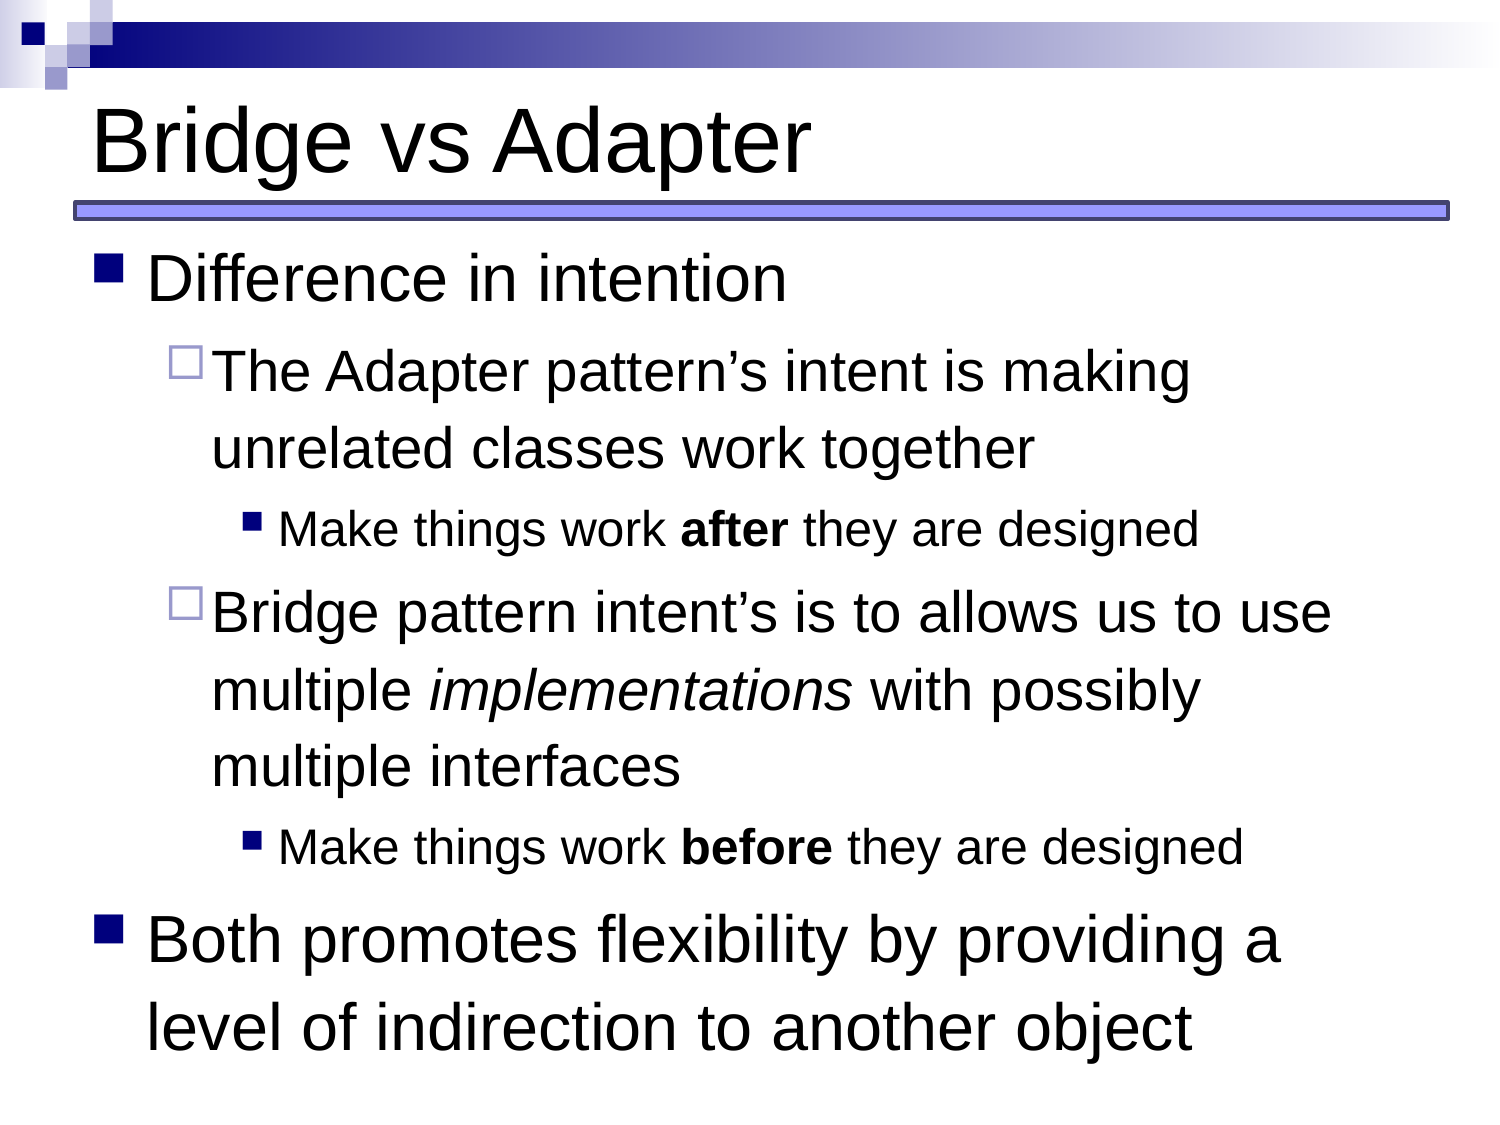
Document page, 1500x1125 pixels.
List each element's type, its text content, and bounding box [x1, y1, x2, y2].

list Difference in intention The Adapter pattern’s intent is making unrelated classes work together Make things work after they are designed Bridge pattern intent’s is to allows us to use multiple implementations with possibly multiple interfaces Make things work before they are designed Both promotes flexibility by providing a level of indirection to another object [75, 219, 1425, 963]
title Bridge vs Adapter [75, 22, 1425, 219]
